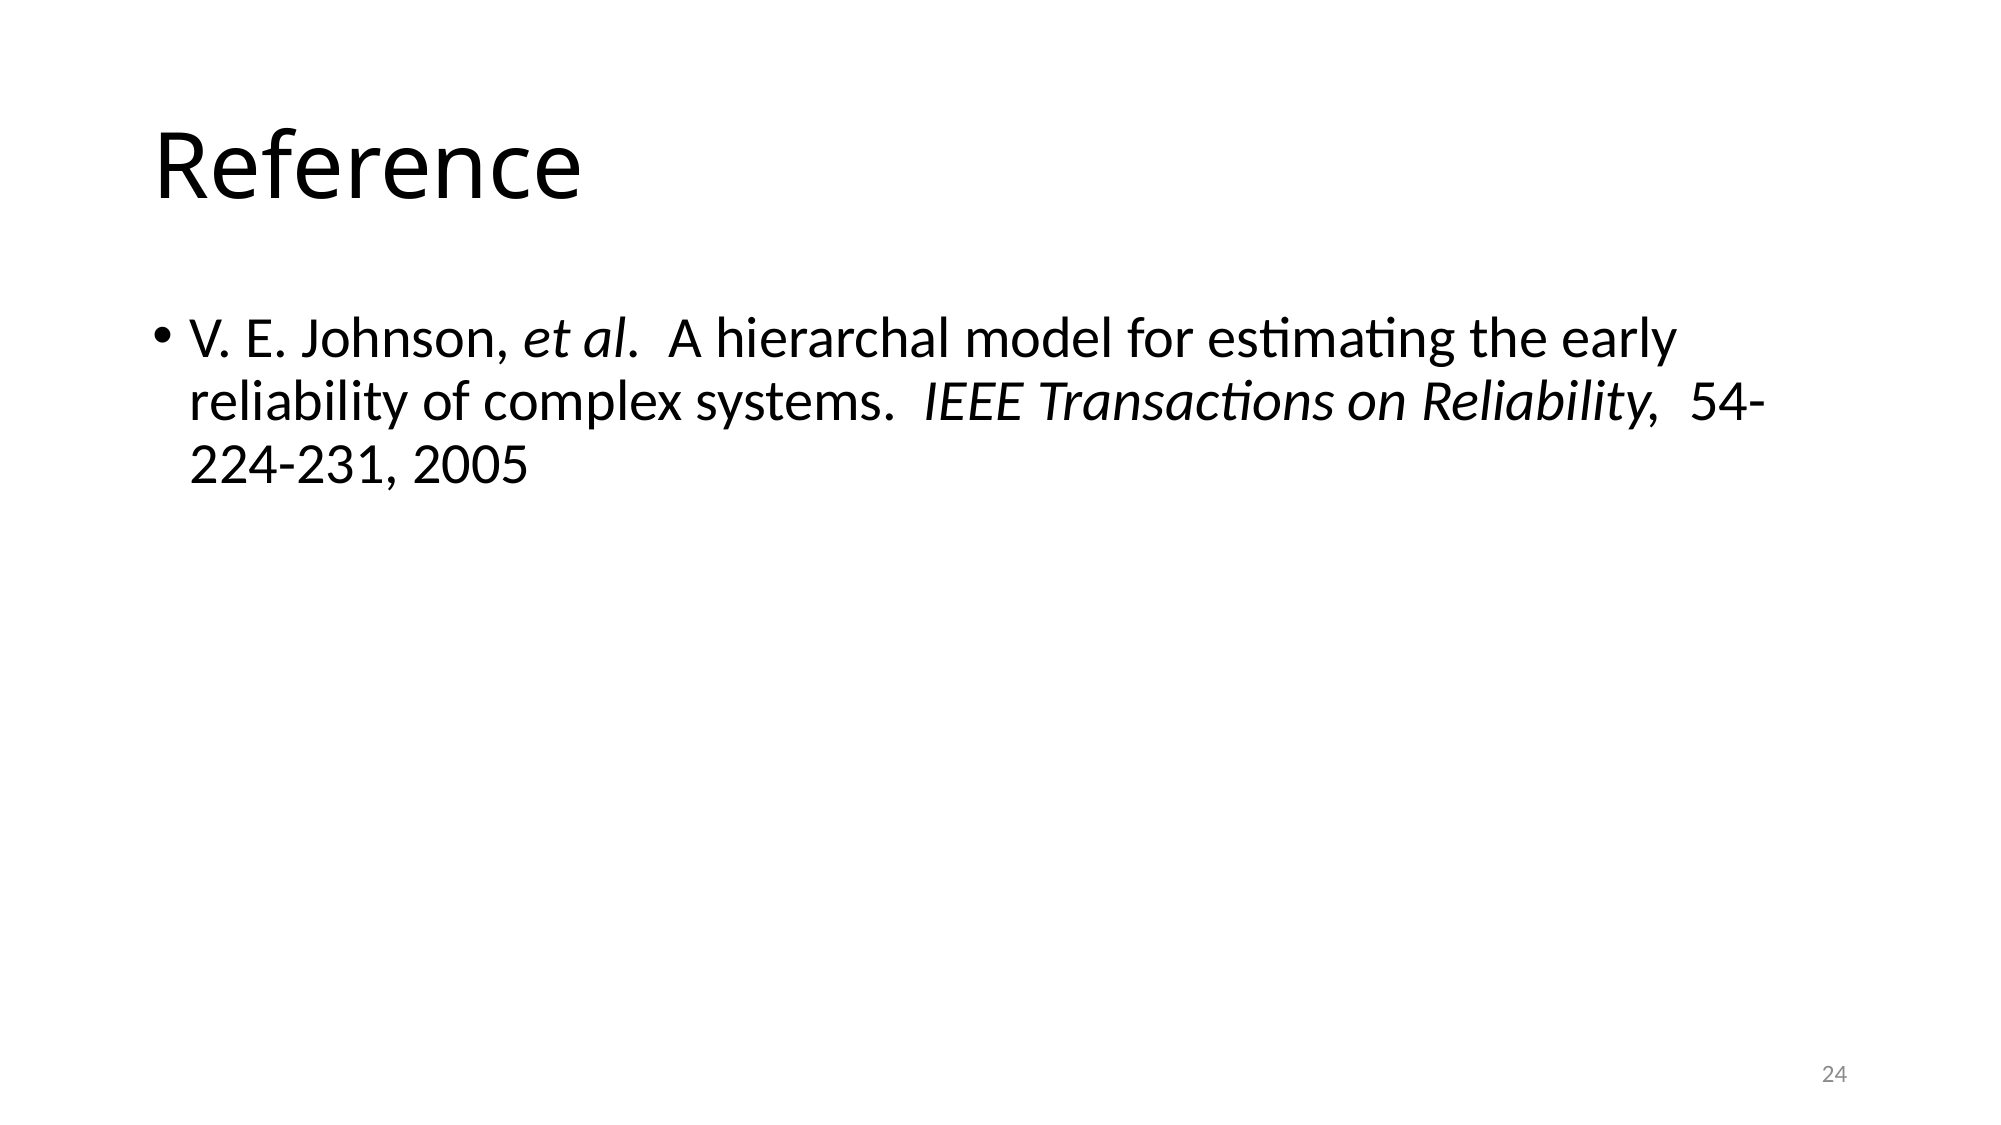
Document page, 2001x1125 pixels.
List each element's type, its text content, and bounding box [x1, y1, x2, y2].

list V. E. Johnson, et al. A hierarchal model for estimating the early reliability of complex systems. IEEE Transactions on Reliability, 54-224-231, 2005 [137, 299, 1863, 1014]
slide_number 24 [1412, 1042, 1863, 1103]
title Reference [137, 59, 1863, 278]
